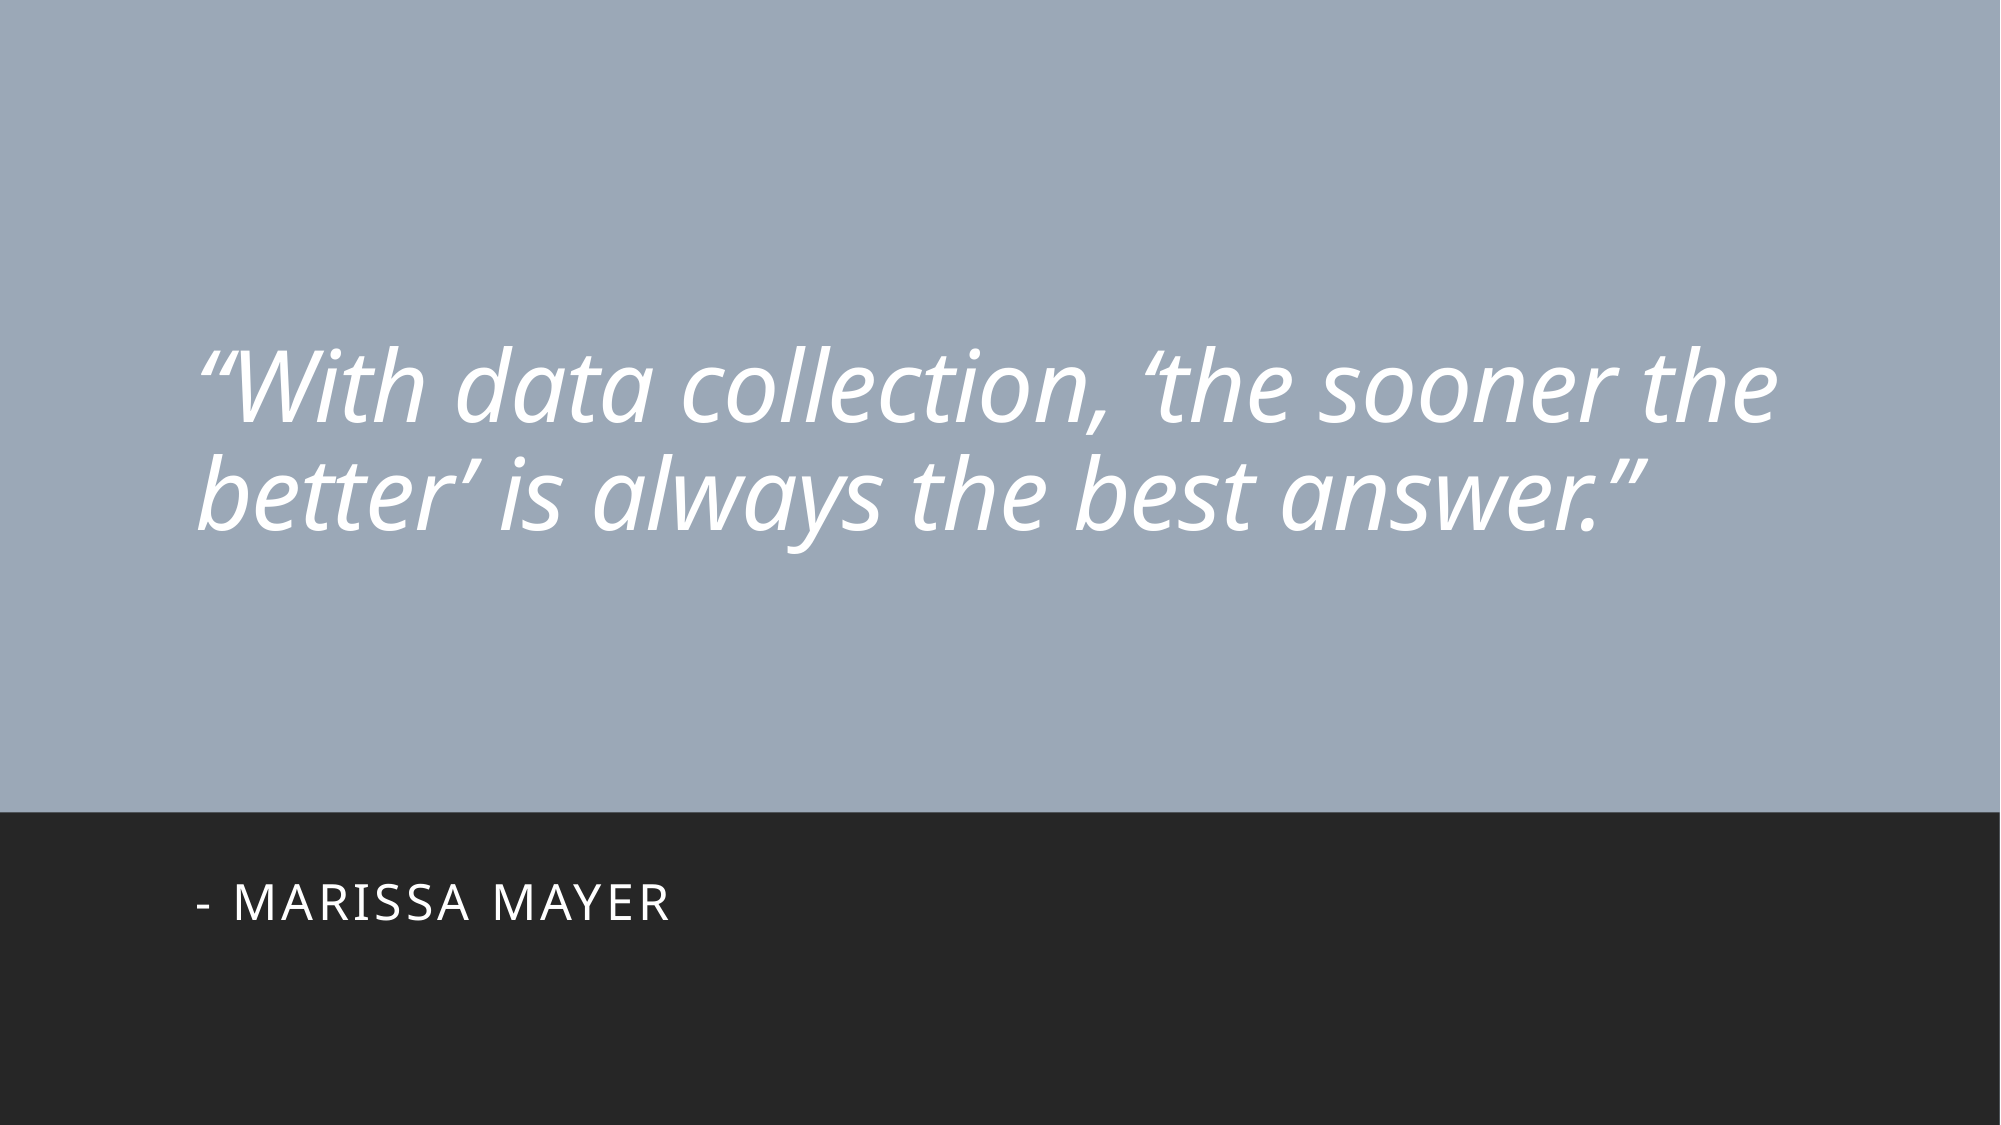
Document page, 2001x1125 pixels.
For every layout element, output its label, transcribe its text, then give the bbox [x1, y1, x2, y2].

text_box [0, 0, 2000, 811]
text_box [0, 811, 2000, 1125]
subtitle - Marissa Mayer [180, 857, 1831, 1045]
title “With data collection, ‘the sooner the better’ is always the best answer.” [180, 124, 1830, 763]
